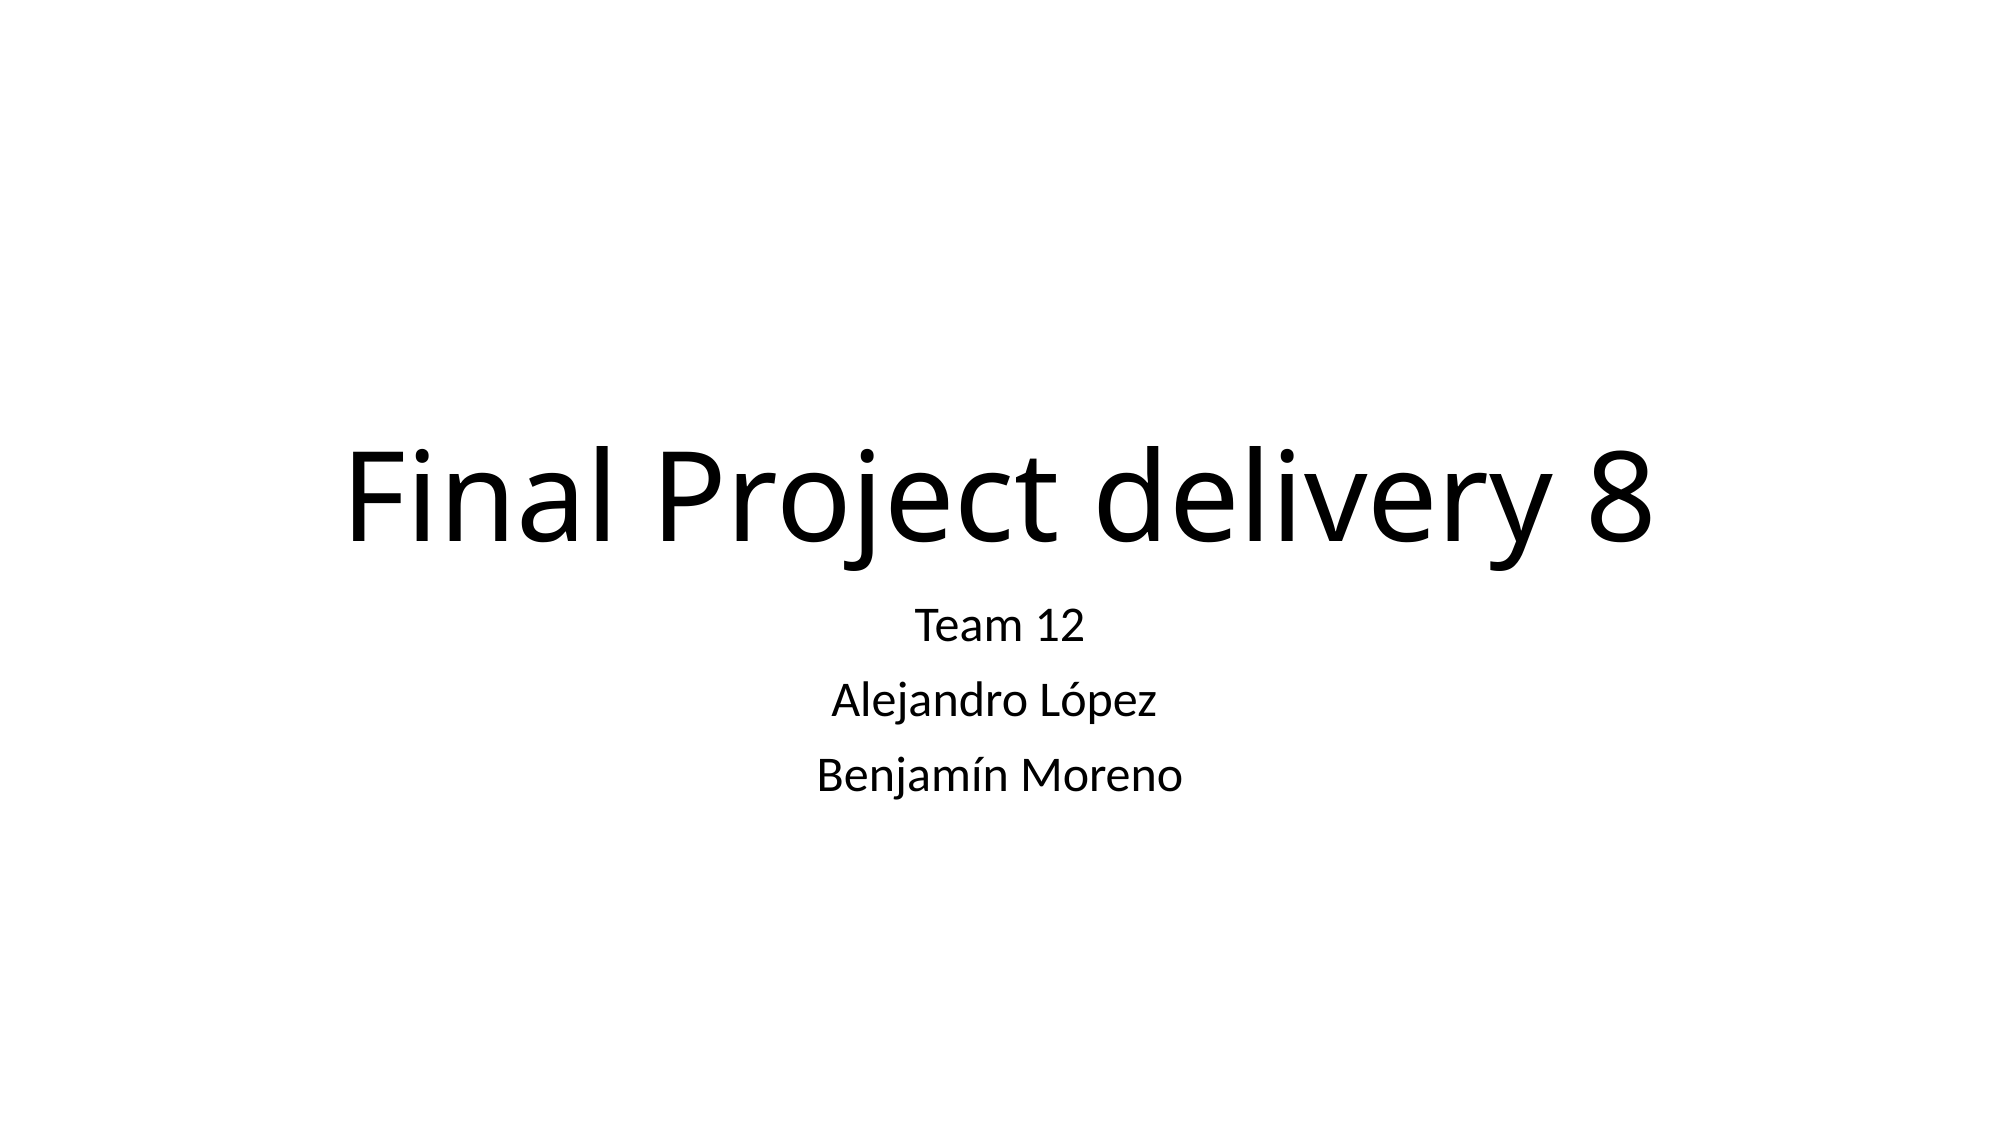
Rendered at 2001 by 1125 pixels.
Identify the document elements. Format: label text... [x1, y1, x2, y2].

title Final Project delivery 8 [249, 184, 1750, 576]
subtitle Team 12 Alejandro López Benjamín Moreno [249, 590, 1750, 863]
